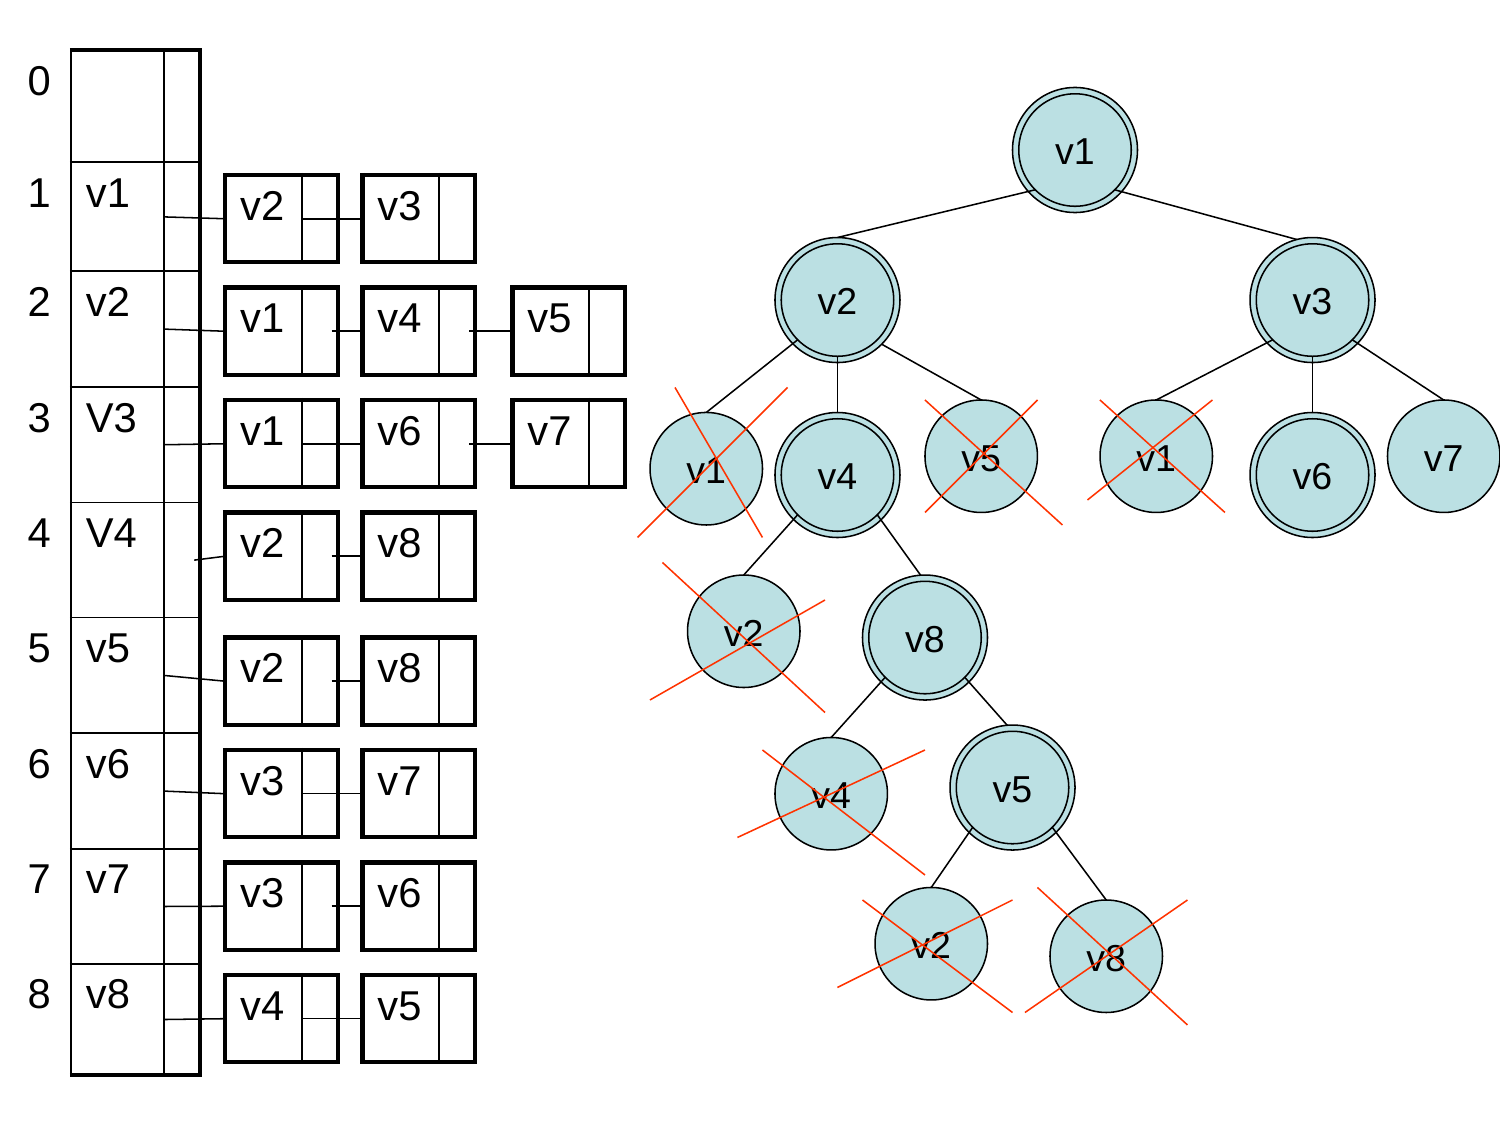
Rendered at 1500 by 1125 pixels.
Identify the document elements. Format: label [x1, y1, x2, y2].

table_cell [165, 908, 198, 963]
table_cell [165, 272, 198, 328]
table_cell [13, 162, 70, 1075]
table_cell [72, 503, 163, 617]
table_cell [165, 734, 198, 790]
table_cell [165, 332, 198, 386]
table_cell [165, 1020, 198, 1073]
table_header [590, 290, 623, 373]
table_header [13, 50, 70, 162]
table_cell [165, 618, 198, 675]
table_header [303, 640, 336, 723]
table_header [227, 515, 301, 598]
table_header [440, 865, 473, 948]
table_header [165, 52, 198, 161]
table_cell [165, 219, 198, 270]
table_cell [165, 163, 198, 216]
table_header [440, 515, 473, 598]
table_header [440, 402, 473, 485]
table_header [227, 177, 301, 260]
table_header [303, 1020, 336, 1060]
table_header [227, 977, 301, 1060]
table_header [365, 752, 438, 835]
table_header [365, 865, 438, 948]
table_header [303, 795, 336, 835]
table_header [303, 977, 336, 1018]
table_header [515, 290, 588, 373]
table_cell [72, 618, 163, 732]
text_box [164, 790, 226, 794]
table_cell [72, 734, 163, 848]
table_header [440, 977, 473, 1060]
table_header [303, 752, 336, 793]
table_header [365, 177, 438, 260]
table_cell [165, 445, 198, 502]
table_cell [165, 388, 198, 443]
table_header [303, 402, 336, 443]
table_header [227, 290, 301, 373]
table_cell [72, 388, 163, 502]
table_cell [72, 272, 163, 386]
table_cell [165, 965, 198, 1018]
table_header [72, 52, 163, 161]
table_header [303, 865, 336, 948]
text_box [637, 87, 1500, 1025]
table_header [303, 220, 336, 260]
text_box [164, 675, 226, 682]
text_box [164, 328, 226, 332]
table_cell [165, 794, 198, 848]
table_header [365, 515, 438, 598]
text_box [193, 555, 226, 561]
table_header [365, 402, 438, 485]
table_header [440, 752, 473, 835]
table_header [303, 445, 336, 485]
table_header [227, 402, 301, 485]
table_cell [165, 503, 198, 617]
table_cell [72, 163, 163, 270]
table_header [515, 402, 588, 485]
table_header [303, 515, 336, 598]
table_header [365, 640, 438, 723]
table_cell [72, 850, 163, 963]
table_cell [165, 850, 198, 905]
table_header [227, 640, 301, 723]
table_header [303, 290, 336, 373]
table_header [303, 177, 336, 218]
table_header [365, 977, 438, 1060]
table_header [227, 752, 301, 835]
table_header [227, 865, 301, 948]
table_header [440, 177, 473, 260]
table_header [440, 290, 473, 373]
table_cell [72, 965, 163, 1073]
table_header [440, 640, 473, 723]
table_header [365, 290, 438, 373]
table_cell [165, 682, 198, 732]
table_header [590, 402, 623, 485]
